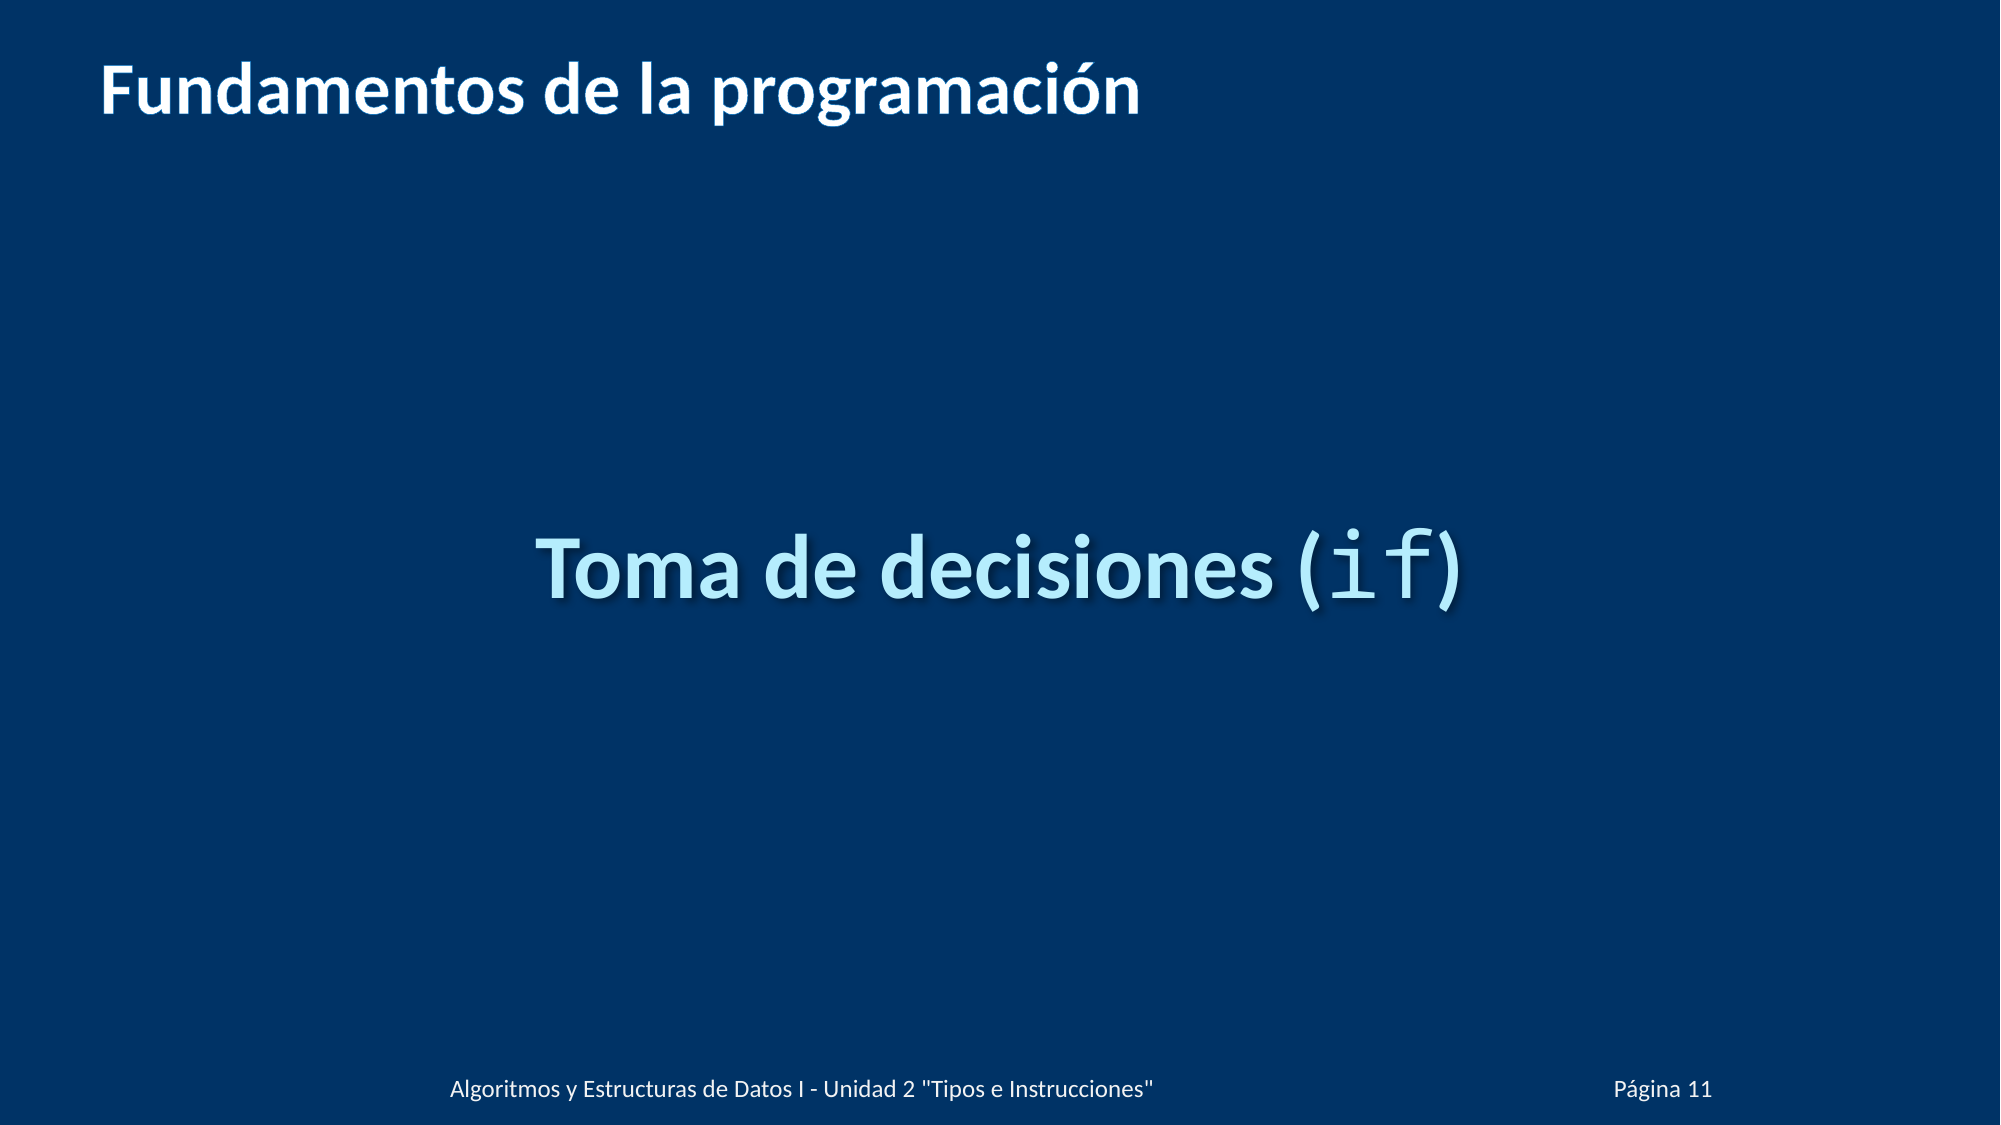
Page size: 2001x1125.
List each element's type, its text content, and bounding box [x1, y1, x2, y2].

text_box Toma de decisiones (if) [521, 499, 1479, 624]
footer Algoritmos y Estructuras de Datos I - Unidad 2 "Tipos e Instrucciones" [450, 1042, 1364, 1103]
slide_number Página 58 [1515, 1042, 1713, 1103]
title Fundamentos de la programación [99, 46, 1900, 129]
